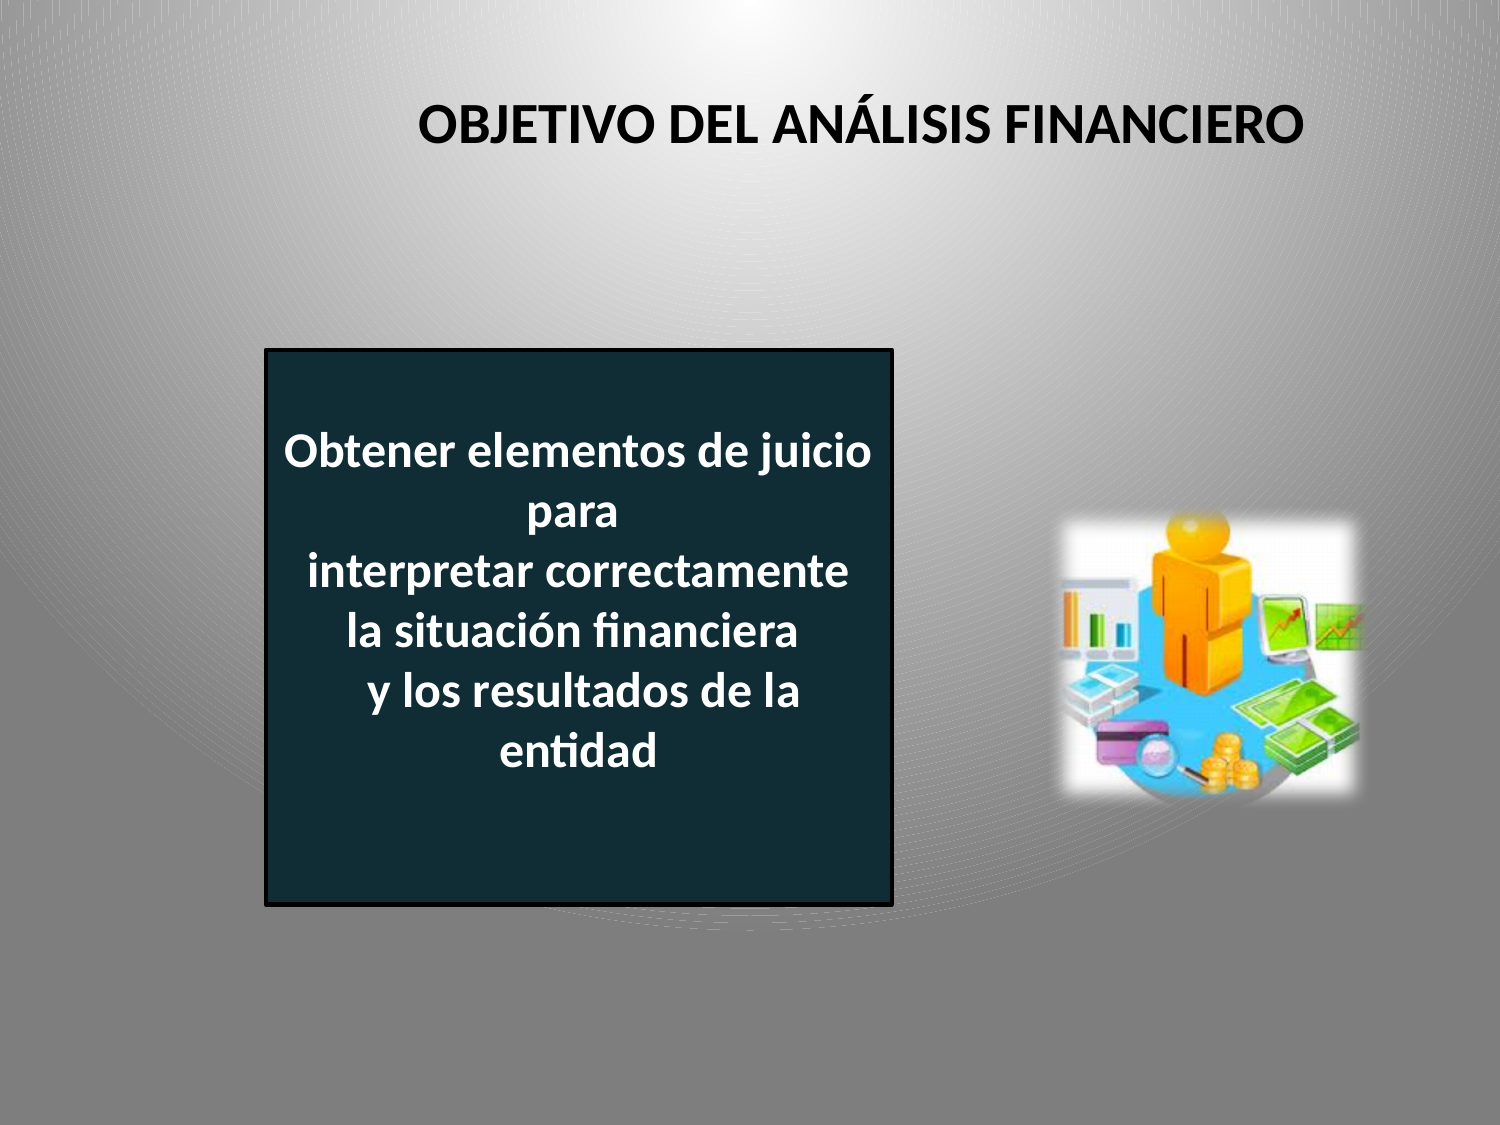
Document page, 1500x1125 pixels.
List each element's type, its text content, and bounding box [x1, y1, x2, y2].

picture [1045, 503, 1373, 812]
text_box Obtener elementos de juicio para interpretar correctamente la situación financiera y los resultados de la entidad [264, 348, 894, 907]
text_box OBJETIVO DEL ANÁLISIS FINANCIERO [224, 78, 1500, 266]
